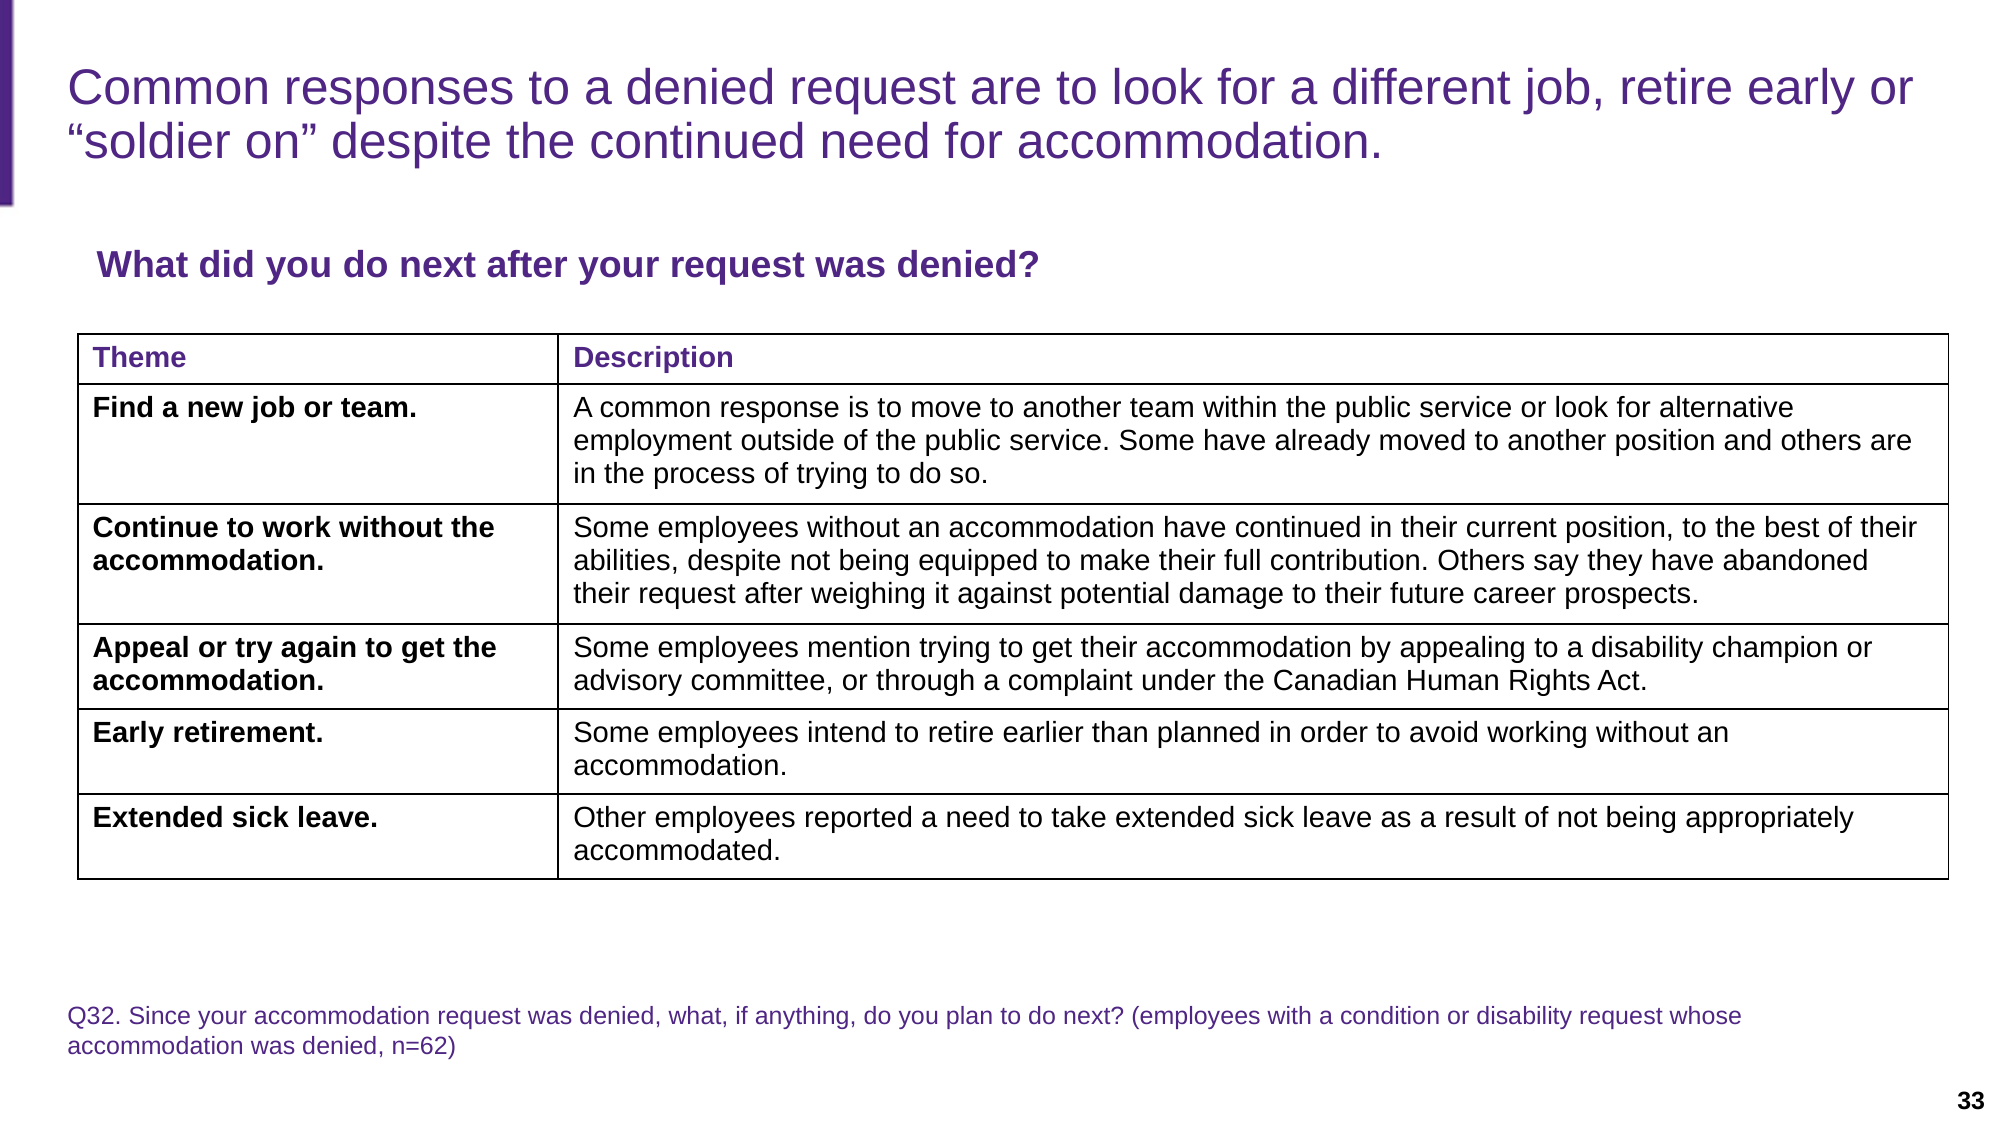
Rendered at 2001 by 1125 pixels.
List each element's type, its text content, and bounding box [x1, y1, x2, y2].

title Common responses to a denied request are to look for a different job, retire early or “soldier on” despite the continued need for accommodation. [67, 57, 1949, 174]
table_cell Some employees mention trying to get their accommodation by appealing to a disability champion or advisory committee, or through a complaint under the Canadian Human Rights Act. [559, 625, 1948, 708]
table_cell Other employees reported a need to take extended sick leave as a result of not being appropriately accommodated. [559, 795, 1948, 878]
table_header Description [559, 335, 1948, 383]
text_box Q32. Since your accommodation request was denied, what, if anything, do you plan to do next? (employees with a condition or disability request whose accommodation was denied, n=62) [52, 992, 1934, 1067]
table_header Theme [79, 335, 557, 383]
table_cell Find a new job or team. [79, 385, 557, 503]
text_box What did you do next after your request was denied? [81, 232, 1057, 292]
slide_number 33 [1550, 1076, 2000, 1125]
picture [0, 0, 2000, 1125]
table_cell Extended sick leave. [79, 795, 557, 878]
table_cell A common response is to move to another team within the public service or look for alternative employment outside of the public service. Some have already moved to another position and others are in the process of trying to do so. [559, 385, 1948, 503]
table_cell Continue to work without the accommodation. [79, 505, 557, 623]
table_cell Some employees intend to retire earlier than planned in order to avoid working without an accommodation. [559, 710, 1948, 793]
table_cell Appeal or try again to get the accommodation. [79, 625, 557, 708]
table_cell Some employees without an accommodation have continued in their current position, to the best of their abilities, despite not being equipped to make their full contribution. Others say they have abandoned their request after weighing it against potential damage to their future career prospects. [559, 505, 1948, 623]
table_cell Early retirement. [79, 710, 557, 793]
